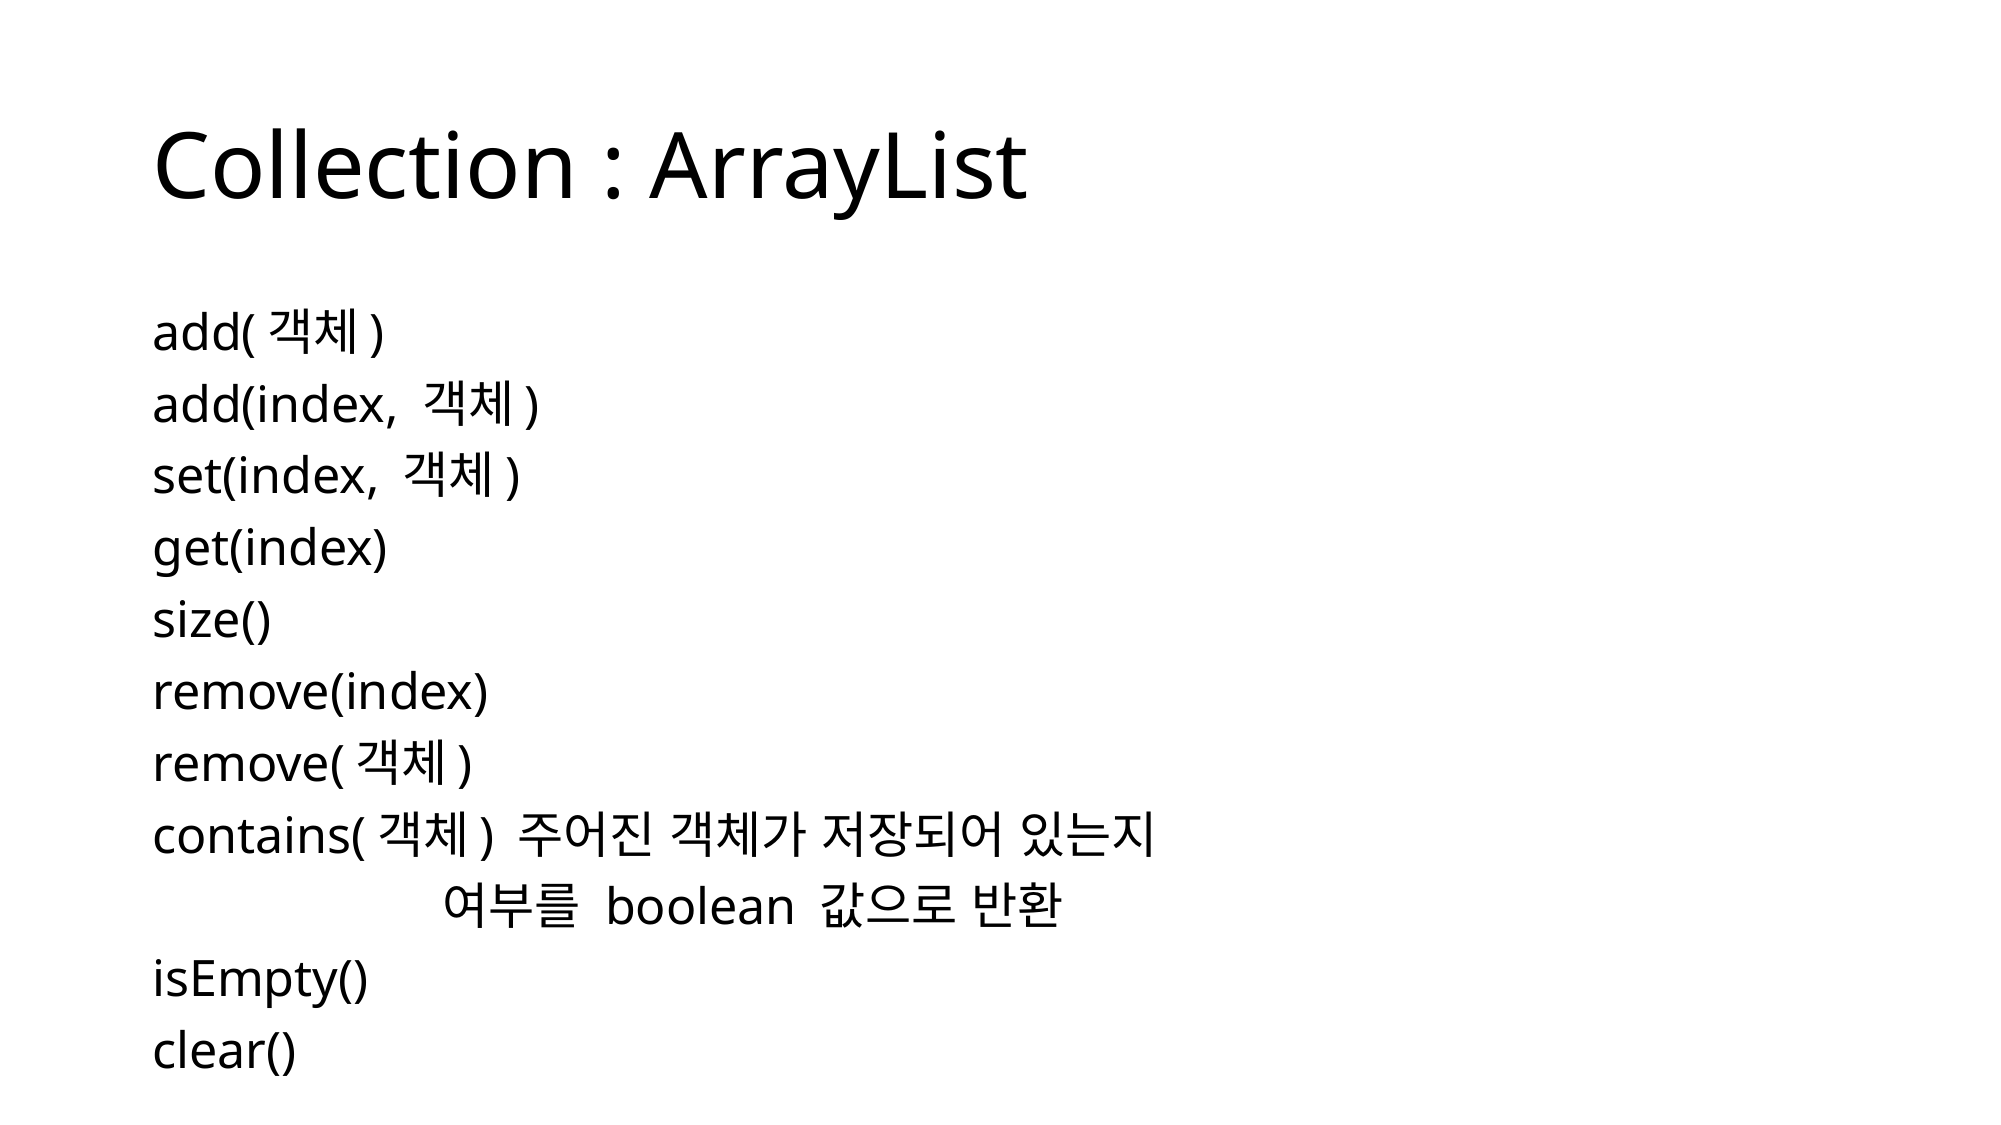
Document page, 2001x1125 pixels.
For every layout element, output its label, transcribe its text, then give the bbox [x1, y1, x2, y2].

title Collection : ArrayList [137, 59, 1863, 278]
list add(객체) add(index, 객체) set(index, 객체) get(index) size() remove(index) remove(객체) contains(객체) 주어진 객체가 저장되어 있는지 여부를 boolean 값으로 반환 isEmpty() clear() [137, 299, 1863, 1095]
